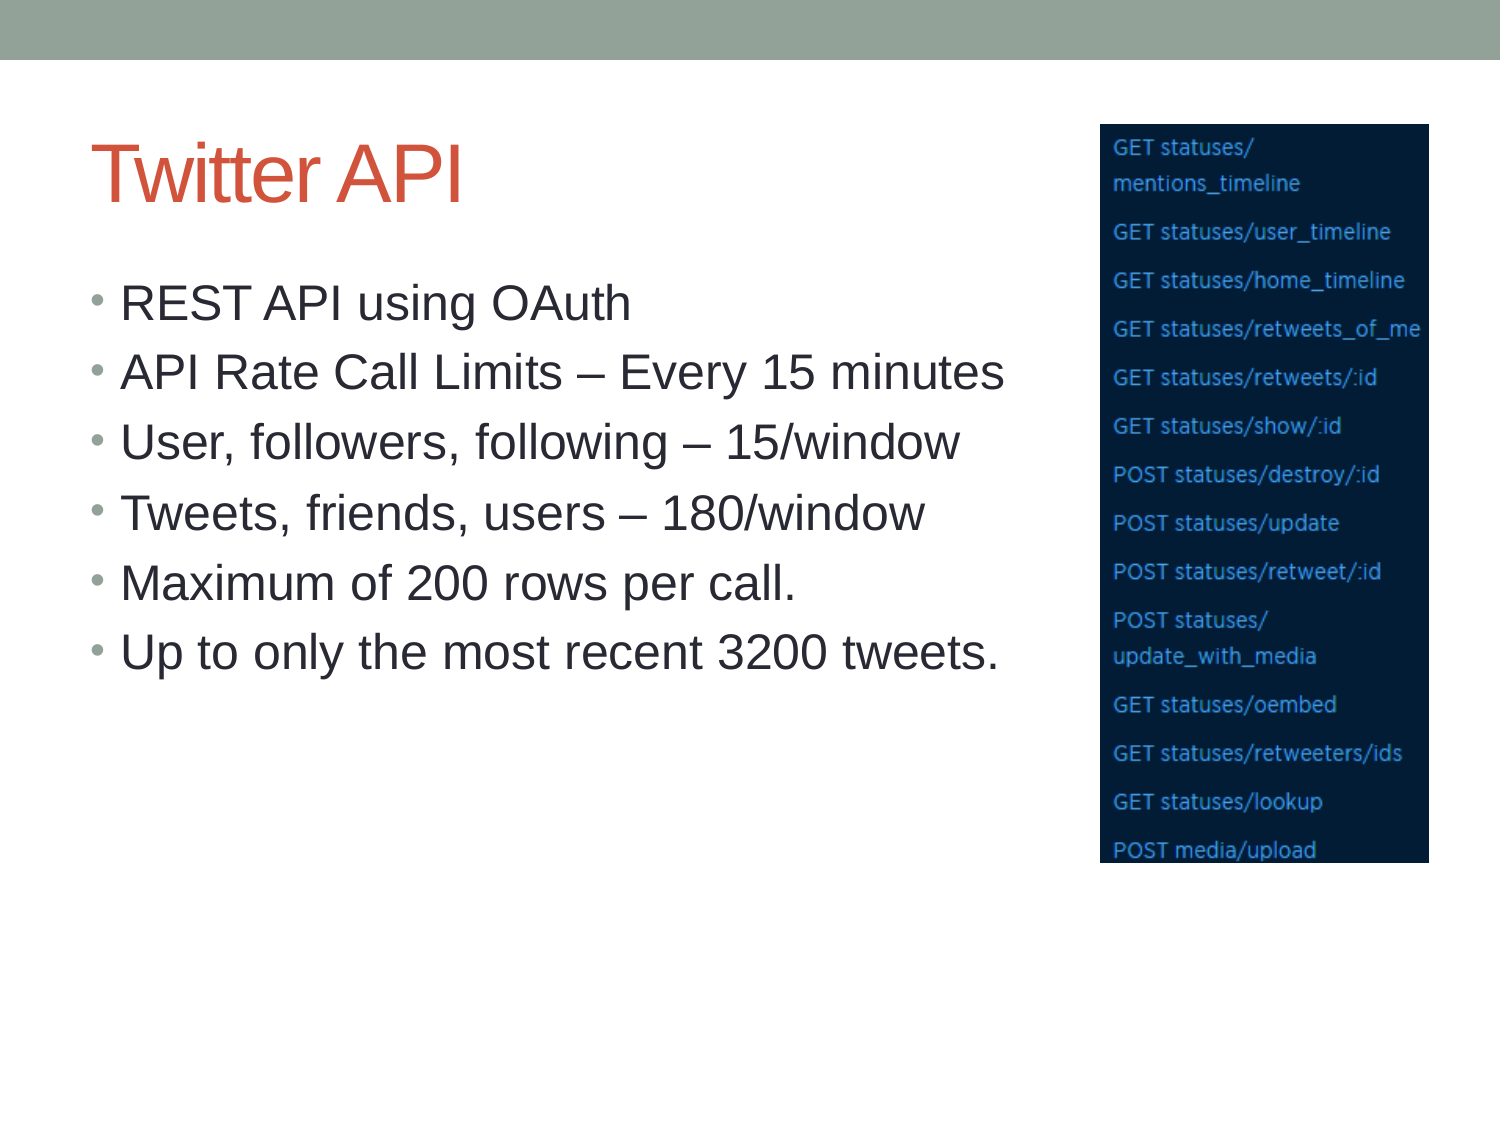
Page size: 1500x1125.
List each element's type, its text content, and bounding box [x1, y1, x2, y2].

picture [1099, 124, 1429, 863]
list REST API using OAuth API Rate Call Limits – Every 15 minutes User, followers, following – 15/window Tweets, friends, users – 180/window Maximum of 200 rows per call. Up to only the most recent 3200 tweets. [75, 262, 1425, 1063]
title Twitter API [75, 87, 1425, 250]
